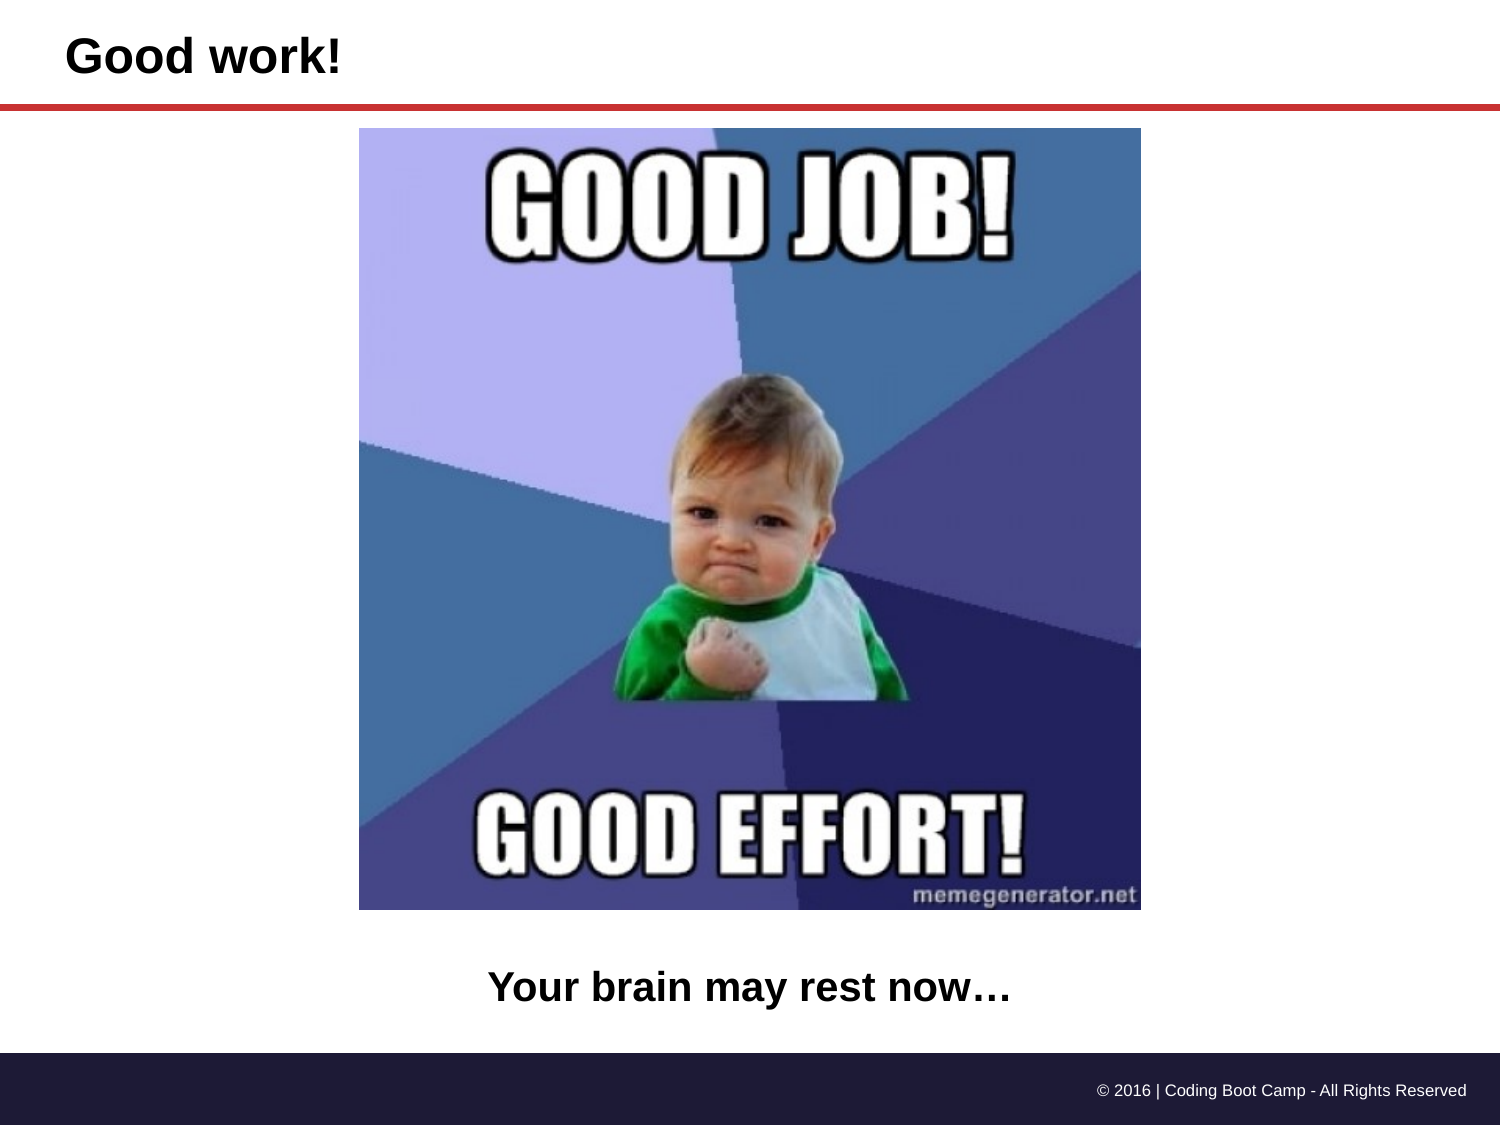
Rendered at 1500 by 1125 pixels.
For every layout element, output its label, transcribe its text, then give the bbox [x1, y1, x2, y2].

picture [359, 128, 1141, 910]
text_box Your brain may rest now… [374, 952, 1125, 1018]
text_box Good work! [50, 16, 913, 91]
